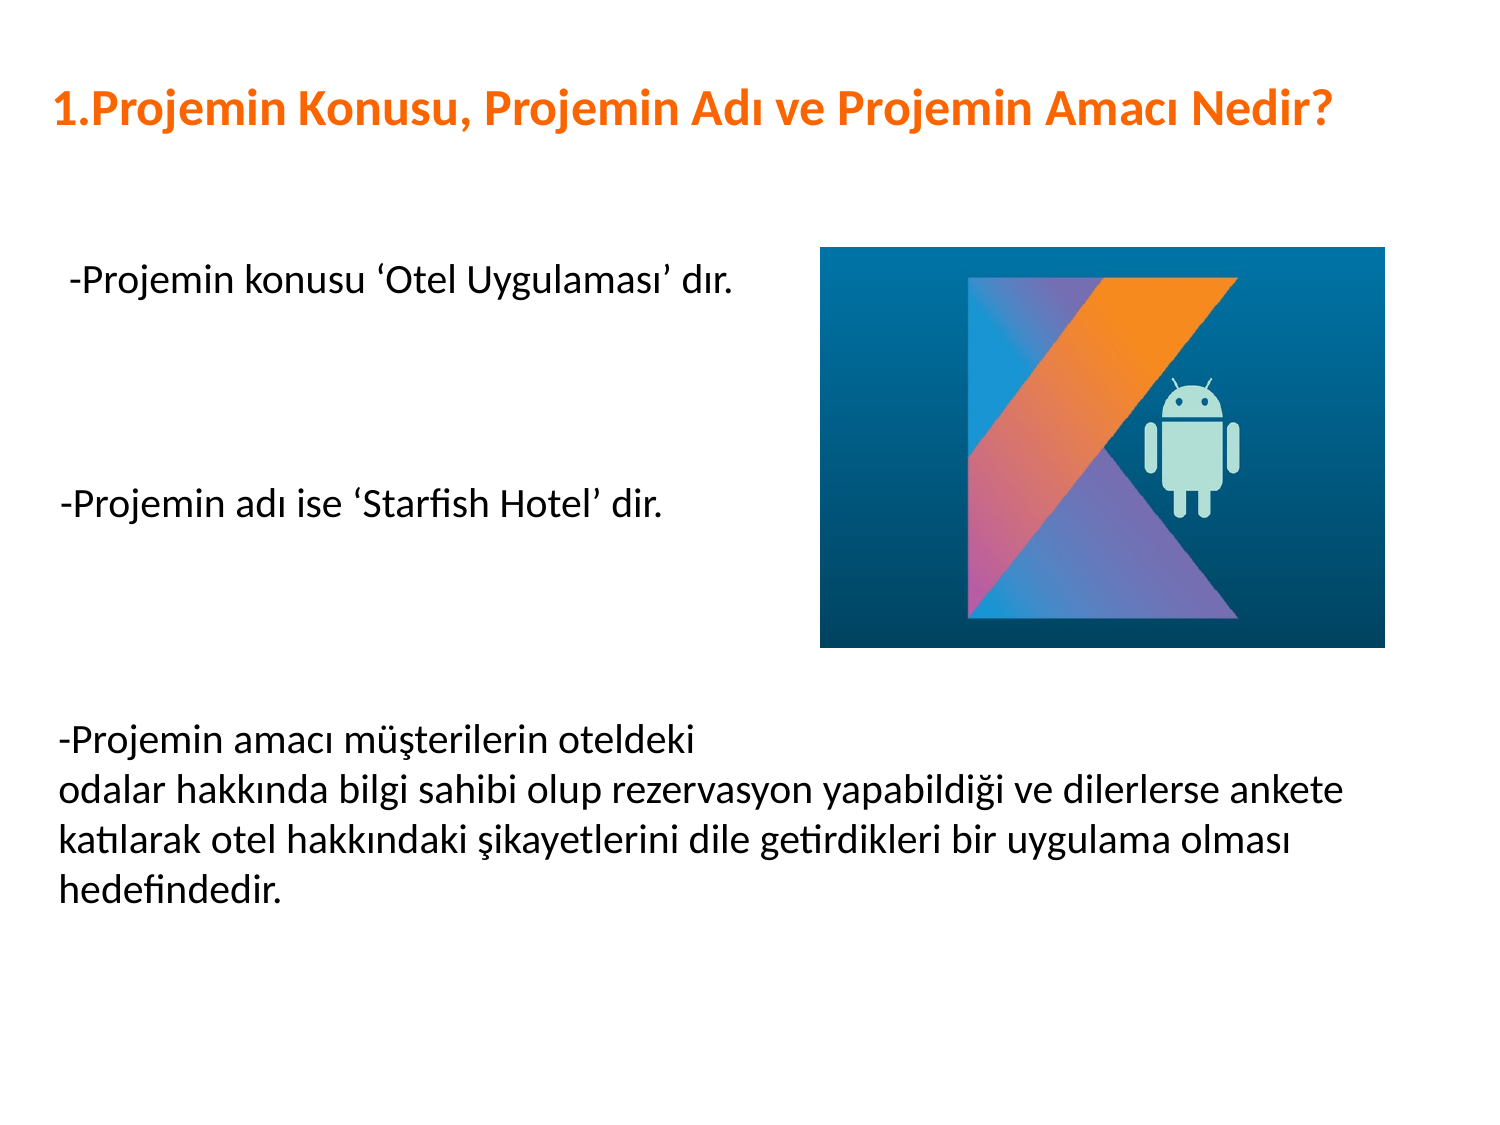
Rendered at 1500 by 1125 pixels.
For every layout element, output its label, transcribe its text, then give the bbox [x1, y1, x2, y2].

text_box -Projemin adı ise ‘Starfish Hotel’ dir. [45, 468, 1249, 678]
picture [1145, 423, 1157, 475]
picture [1162, 422, 1222, 518]
picture [1227, 422, 1239, 473]
picture [966, 276, 1238, 620]
text_box 1.Projemin Konusu, Projemin Adı ve Projemin Amacı Nedir? [36, 66, 1351, 144]
text_box -Projemin konusu ‘Otel Uygulaması’ dır. [54, 244, 750, 310]
text_box -Projemin amacı müşterilerin oteldeki odalar hakkında bilgi sahibi olup rezervasyon yapabildiği ve dilerlerse ankete katılarak otel hakkındaki şikayetlerini dile getirdikleri bir uygulama olması hedefindedir. [43, 704, 1500, 1064]
picture [1163, 381, 1222, 417]
